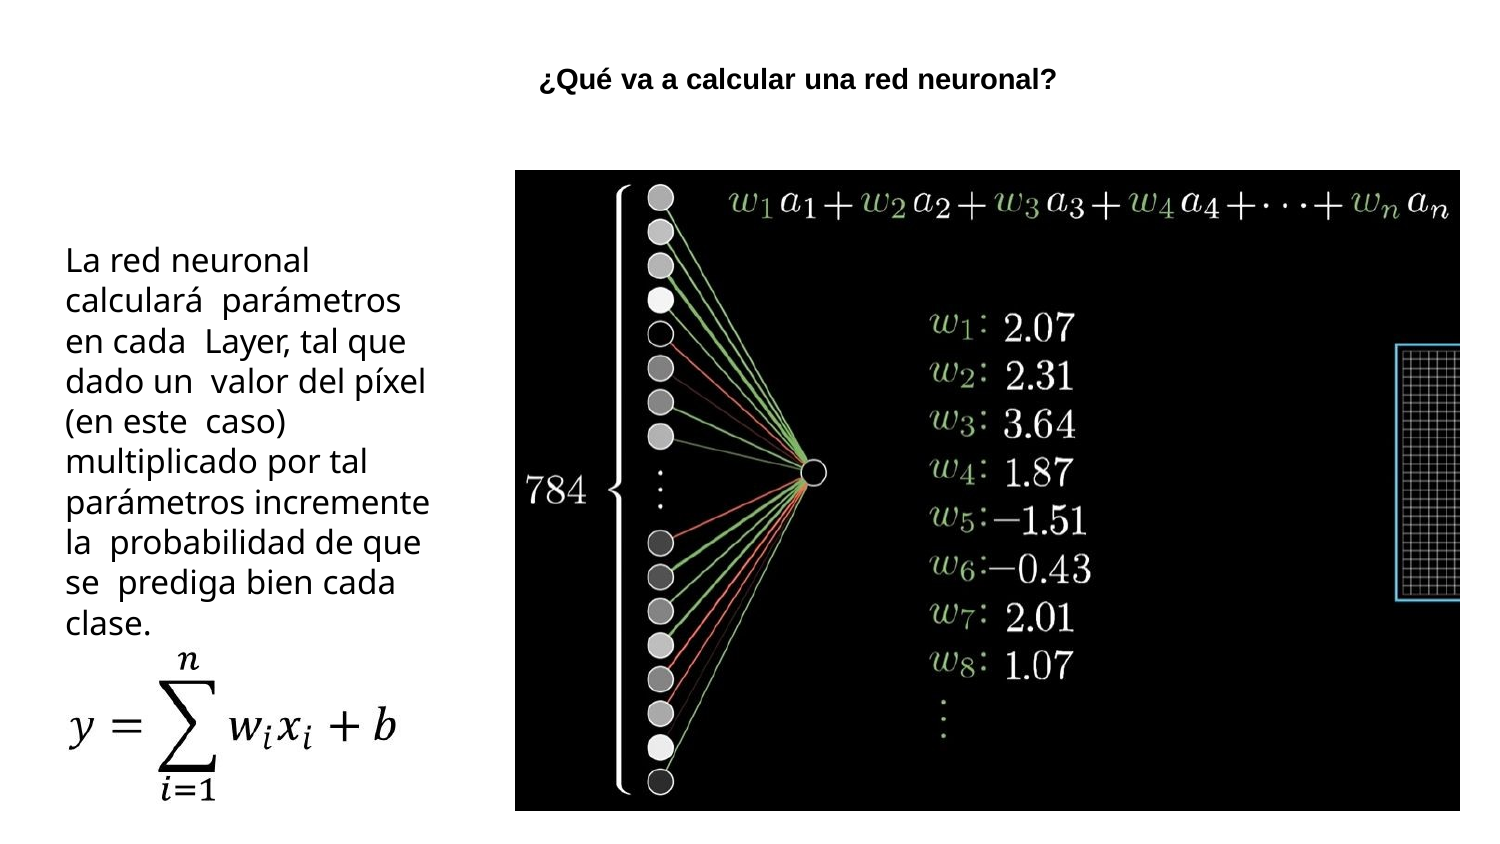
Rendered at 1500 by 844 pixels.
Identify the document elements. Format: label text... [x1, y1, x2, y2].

picture [66, 647, 401, 804]
title ¿Qué va a calcular una red neuronal? [536, 57, 1061, 168]
text_box La red neuronal calculará parámetros en cada Layer, tal que dado un valor del píxel (en este caso) multiplicado por tal parámetros incremente la probabilidad de que se prediga bien cada clase. [62, 237, 445, 642]
picture [515, 170, 1460, 811]
